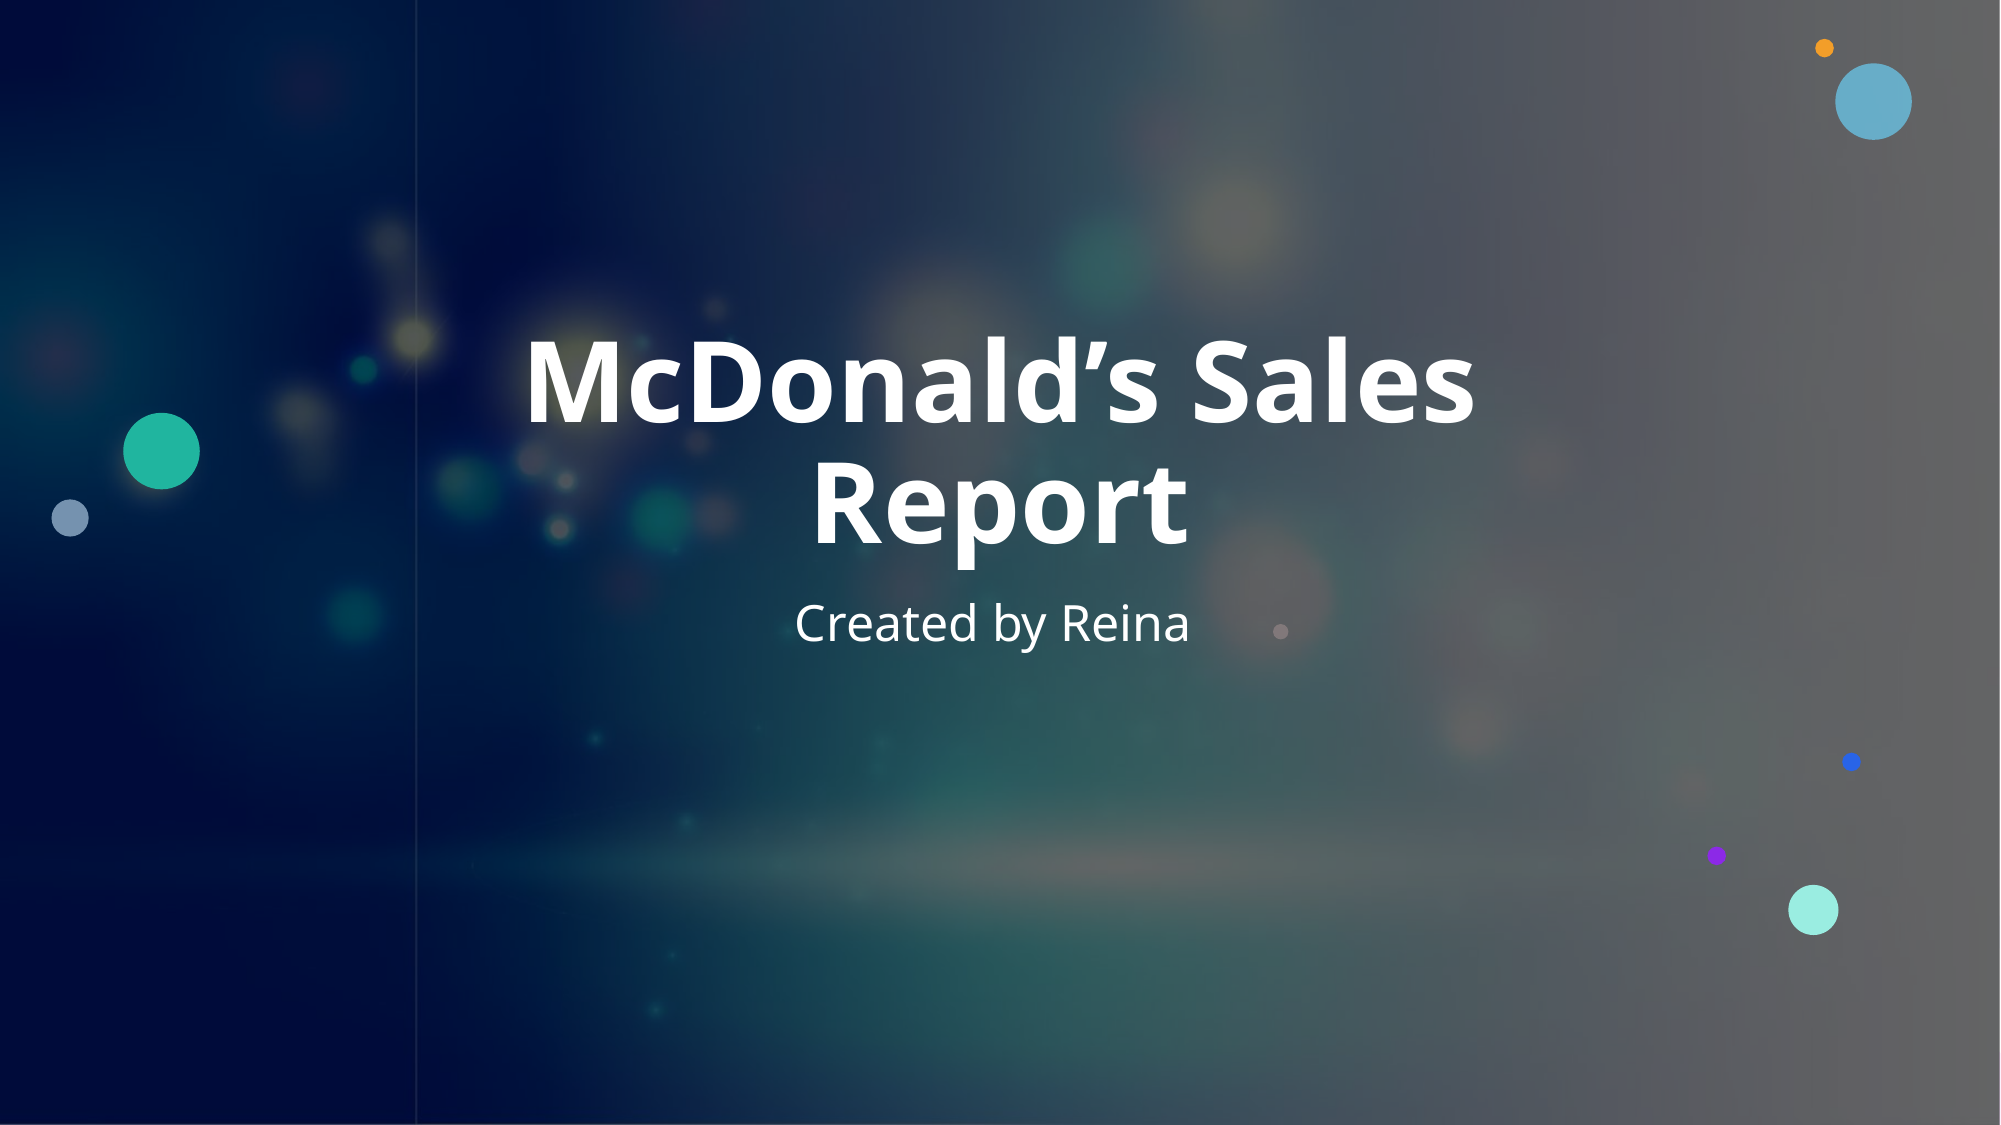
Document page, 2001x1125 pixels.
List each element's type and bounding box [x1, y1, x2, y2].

picture [0, 0, 2000, 1125]
text_box [51, 38, 1912, 936]
